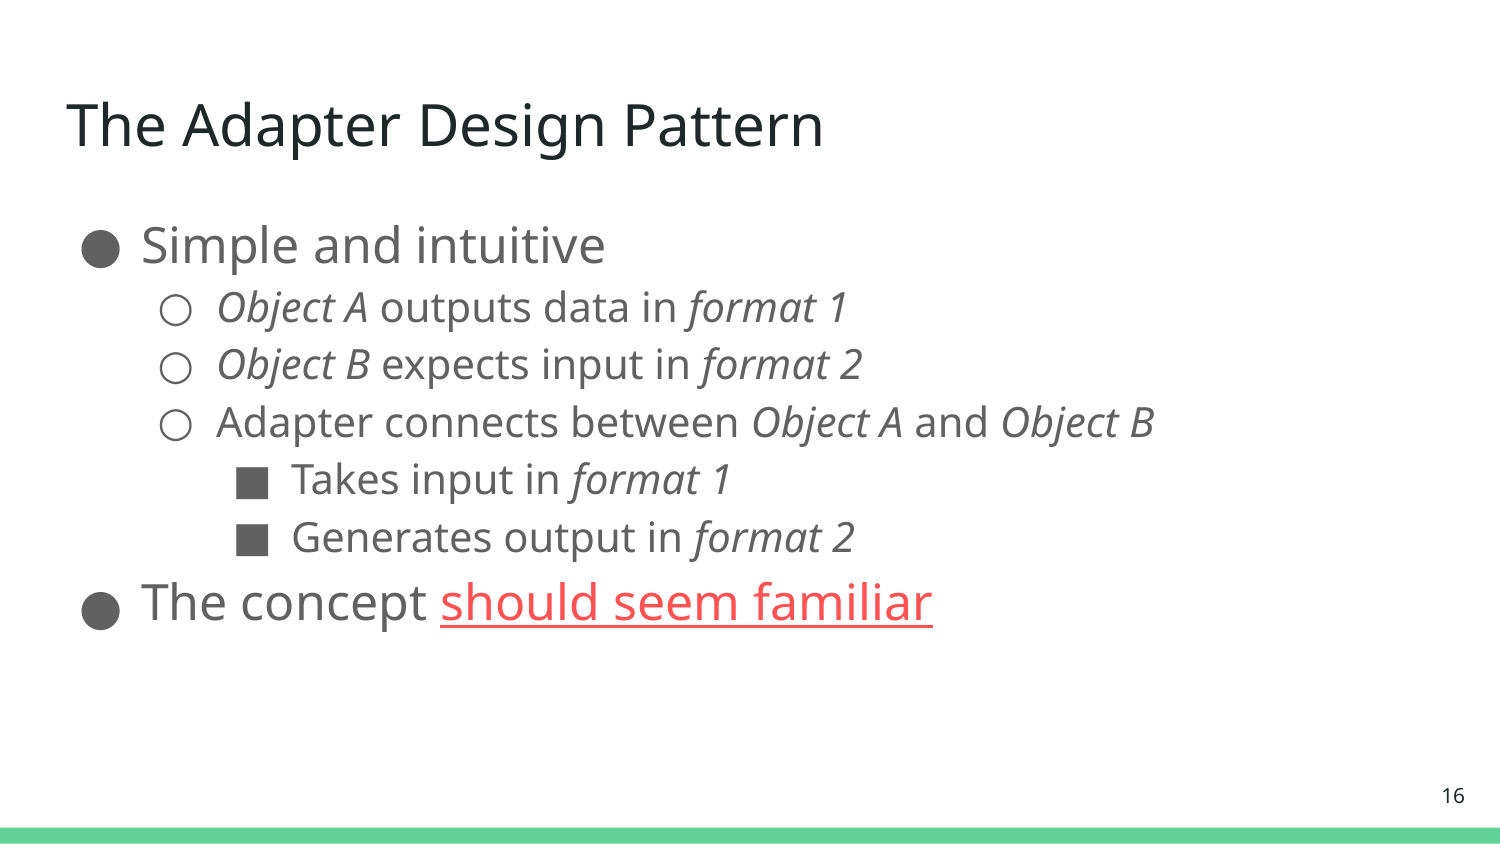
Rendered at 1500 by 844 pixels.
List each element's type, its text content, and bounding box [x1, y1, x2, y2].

title The Adapter Design Pattern [51, 72, 1449, 167]
slide_number ‹#› [1389, 764, 1480, 830]
list Simple and intuitive Object A outputs data in format 1 Object B expects input in format 2 Adapter connects between Object A and Object B Takes input in format 1 Generates output in format 2 The concept should seem familiar [51, 189, 1449, 750]
